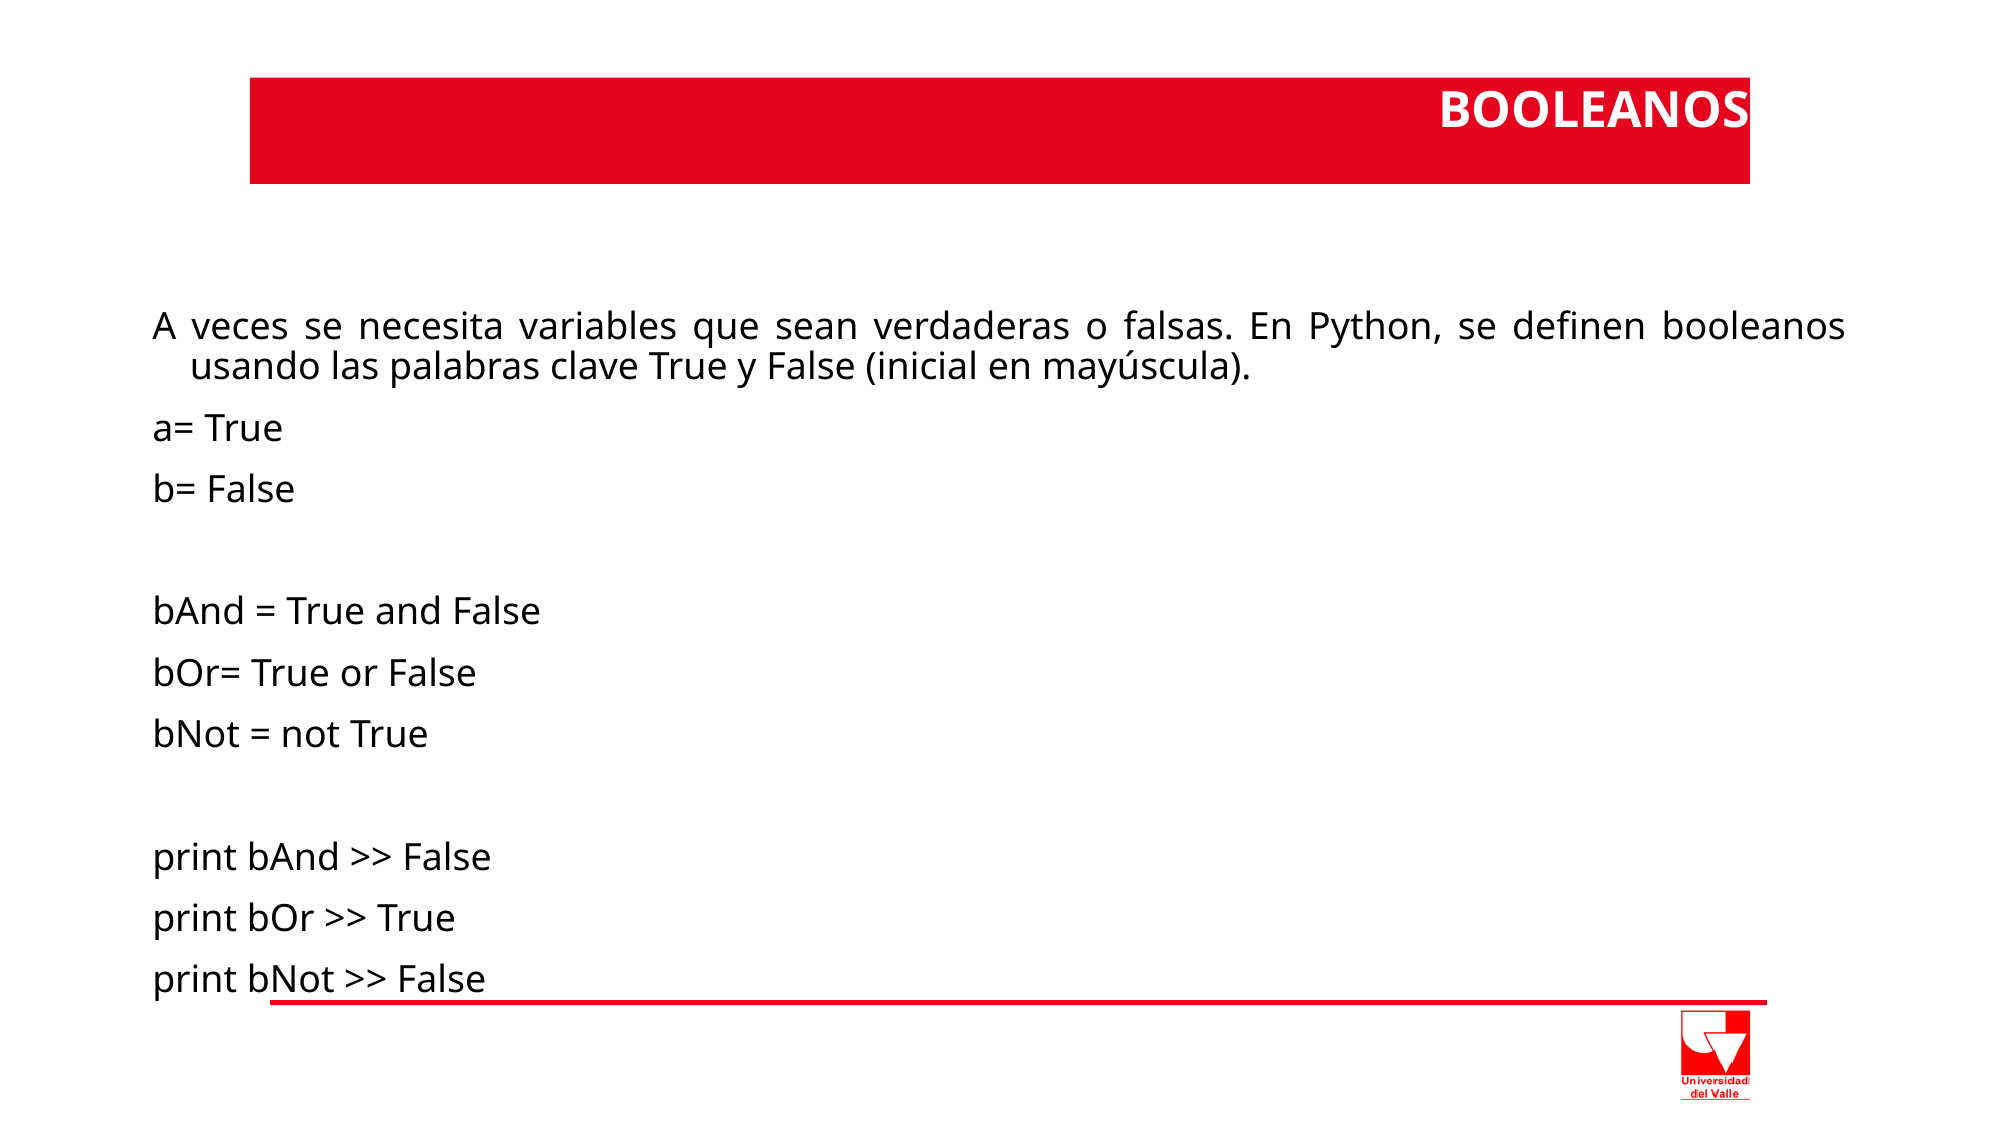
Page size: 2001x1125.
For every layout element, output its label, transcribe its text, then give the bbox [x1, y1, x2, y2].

text_box [1680, 1014, 1750, 1100]
text_box BOOLEANOS [249, 77, 1750, 184]
list A veces se necesita variables que sean verdaderas o falsas. En Python, se definen booleanos usando las palabras clave True y False (inicial en mayúscula). a= True b= False bAnd = True and False bOr= True or False bNot = not True print bAnd >> False print bOr >> True print bNot >> False [137, 299, 1863, 1014]
